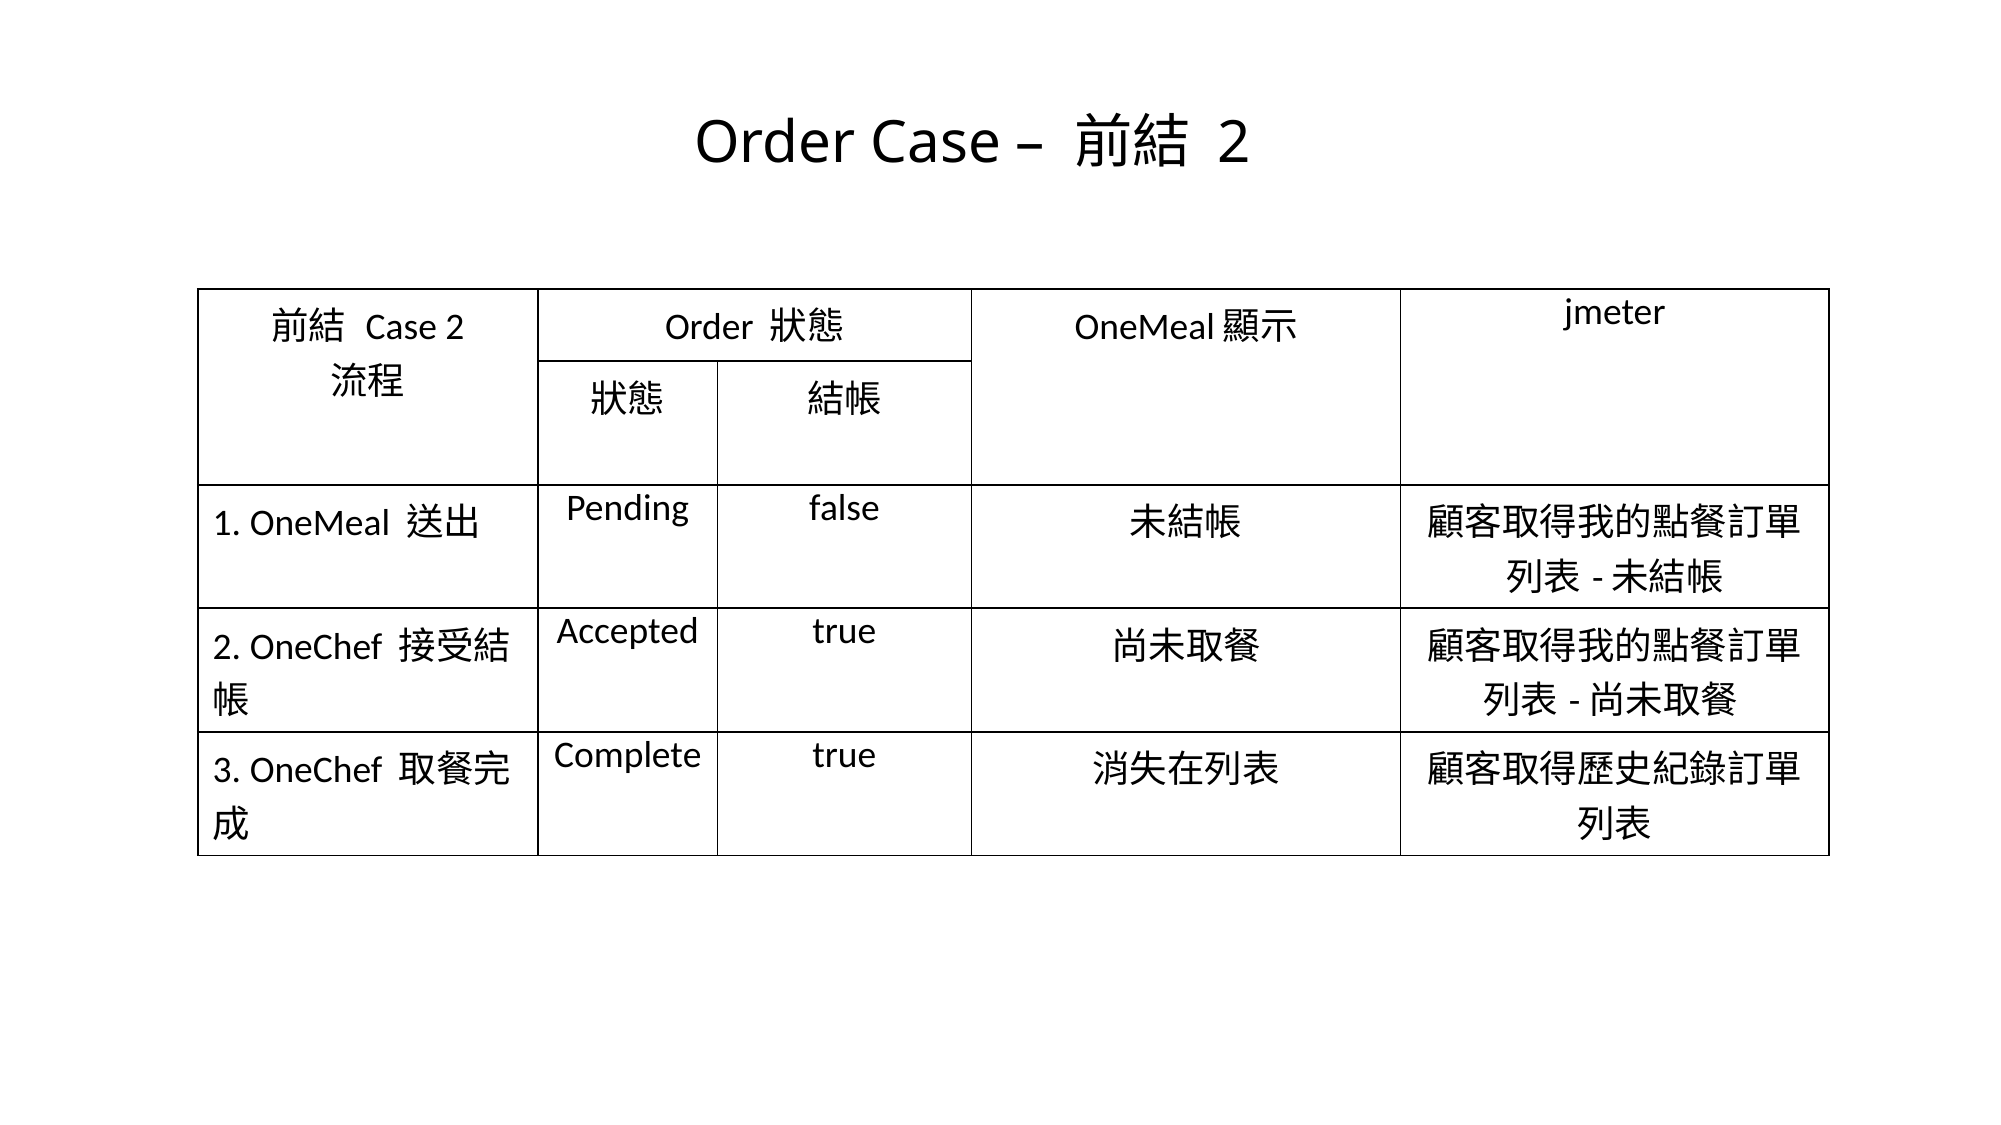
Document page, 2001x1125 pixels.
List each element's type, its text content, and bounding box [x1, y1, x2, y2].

table_cell 3. OneChef 取餐完成 [199, 733, 537, 855]
table_cell 顧客取得歷史紀錄訂單列表 [1401, 733, 1828, 855]
table_cell true [718, 733, 971, 855]
table_cell 消失在列表 [972, 733, 1400, 855]
table_header Order 狀態 [539, 290, 971, 360]
table_cell 顧客取得我的點餐訂單列表-尚未取餐 [1401, 609, 1828, 731]
table_cell 尚未取餐 [972, 609, 1400, 731]
table_cell 顧客取得我的點餐訂單列表-未結帳 [1401, 486, 1828, 607]
table_cell 結帳 [718, 362, 971, 484]
table_cell Complete [539, 733, 717, 855]
table_header jmeter [1401, 290, 1828, 484]
table_cell 1. OneMeal 送出 [199, 486, 537, 607]
table_cell Pending [539, 486, 717, 607]
table_cell true [718, 609, 971, 731]
table_header 前結 Case 2 流程 [199, 290, 537, 484]
table_header OneMeal顯示 [972, 290, 1400, 484]
table_cell Accepted [539, 609, 717, 731]
table_cell 狀態 [539, 362, 717, 484]
table_cell 2. OneChef 接受結帳 [199, 609, 537, 731]
title Order Case – 前結 2 [117, 34, 1843, 253]
table_cell false [718, 486, 971, 607]
table_cell 未結帳 [972, 486, 1400, 607]
